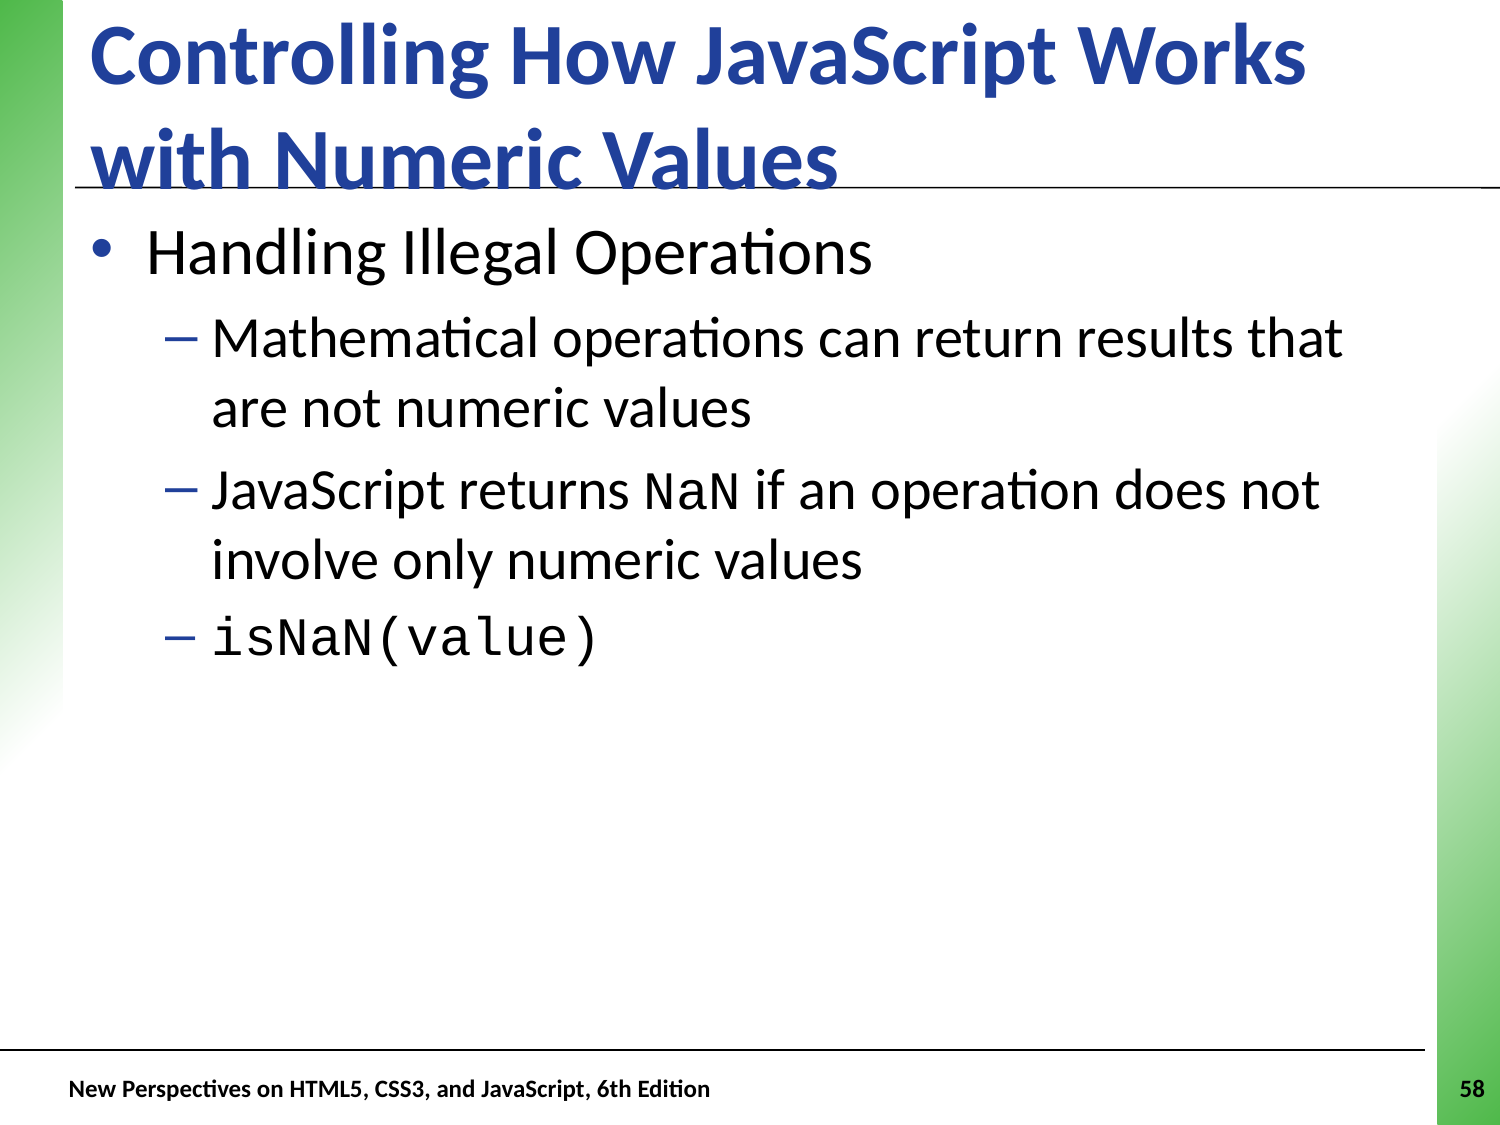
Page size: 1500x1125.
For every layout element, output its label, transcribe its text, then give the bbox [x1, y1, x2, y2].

slide_number 58 [1412, 1050, 1500, 1125]
title Controlling How JavaScript Works with Numeric Values [74, 24, 1438, 181]
list Handling Illegal Operations Mathematical operations can return results that are not numeric values JavaScript returns NaN if an operation does not involve only numeric values isNaN(value) [74, 199, 1438, 1006]
footer New Perspectives on HTML5, CSS3, and JavaScript, 6th Edition [48, 1050, 1399, 1125]
